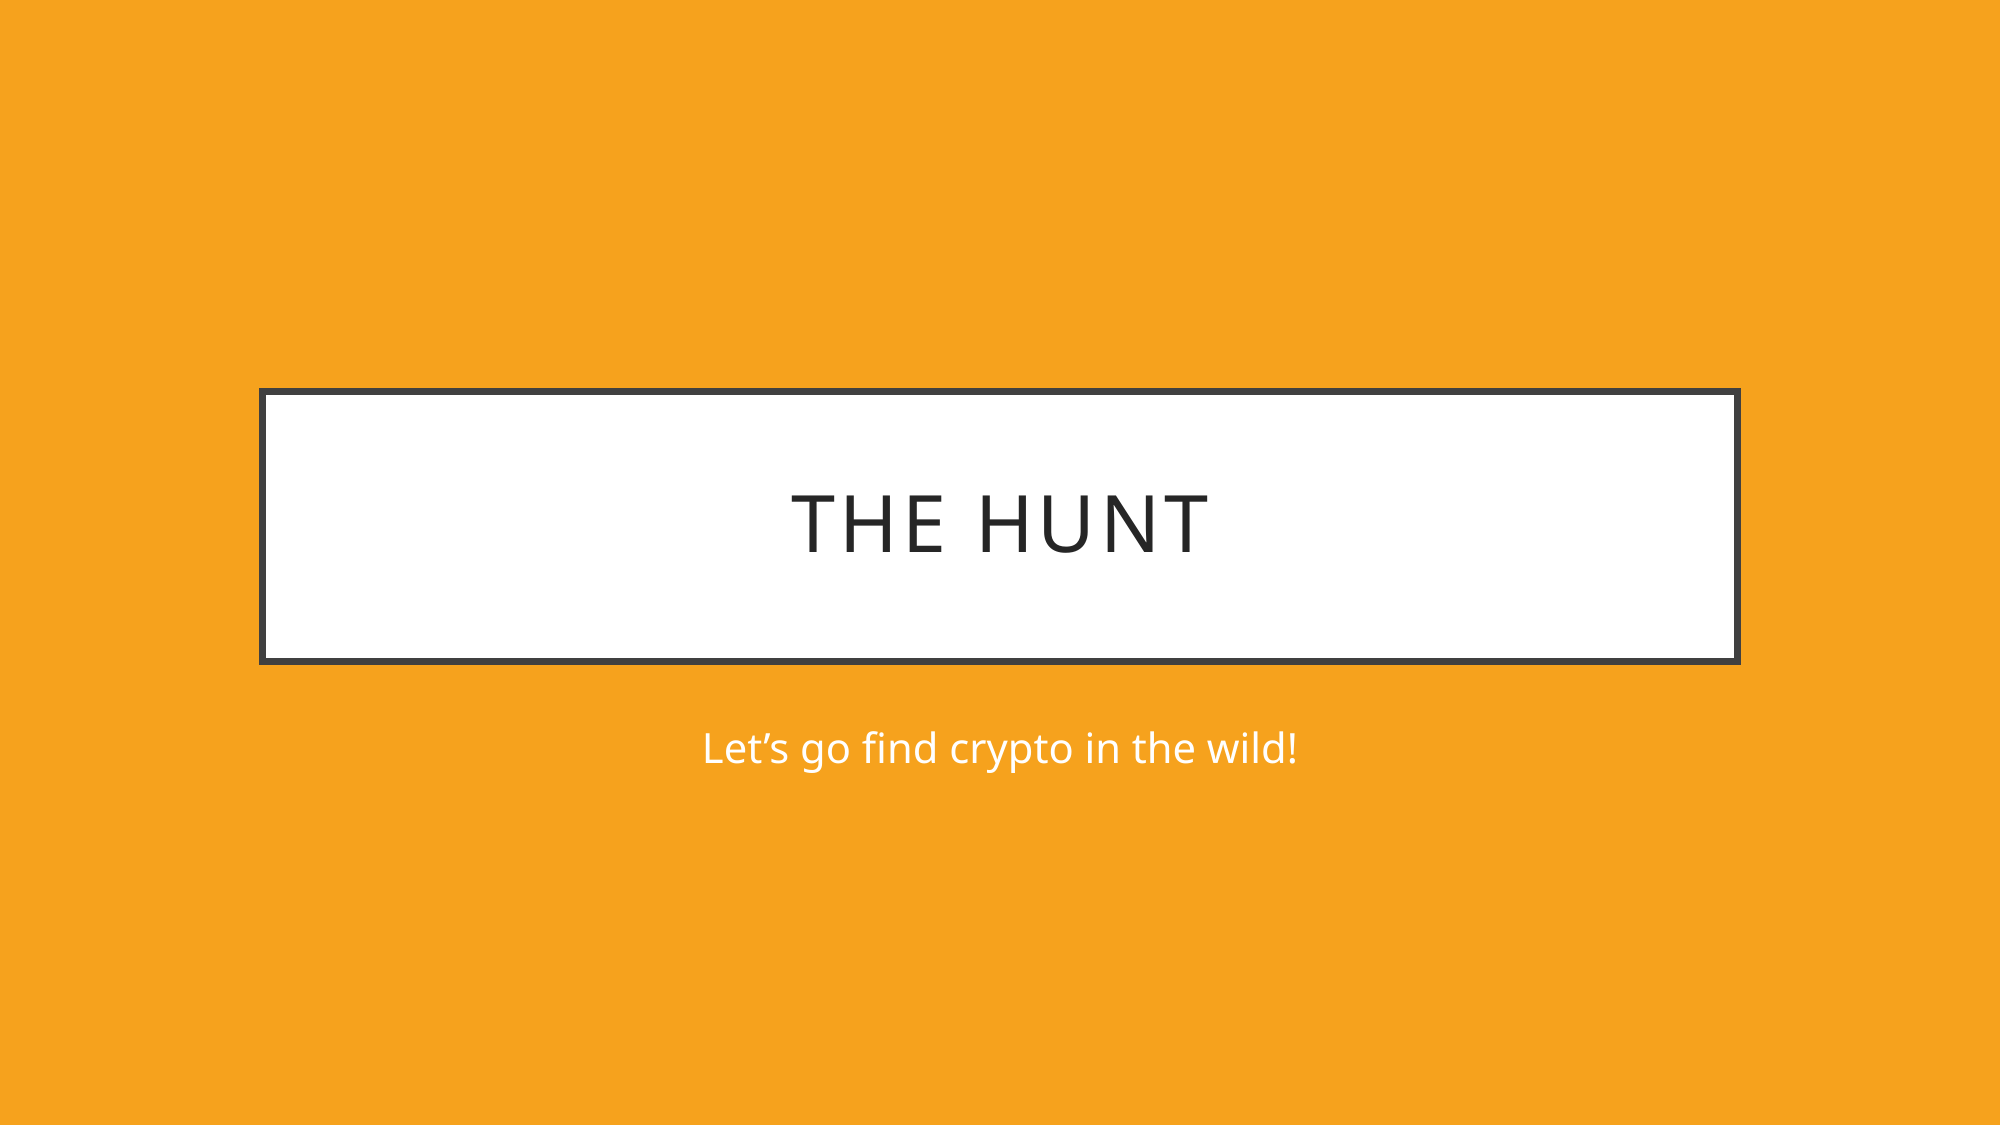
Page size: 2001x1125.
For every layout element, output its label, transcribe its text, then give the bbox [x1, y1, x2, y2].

title The Hunt [259, 388, 1741, 665]
list Let’s go find crypto in the wild! [442, 713, 1558, 922]
